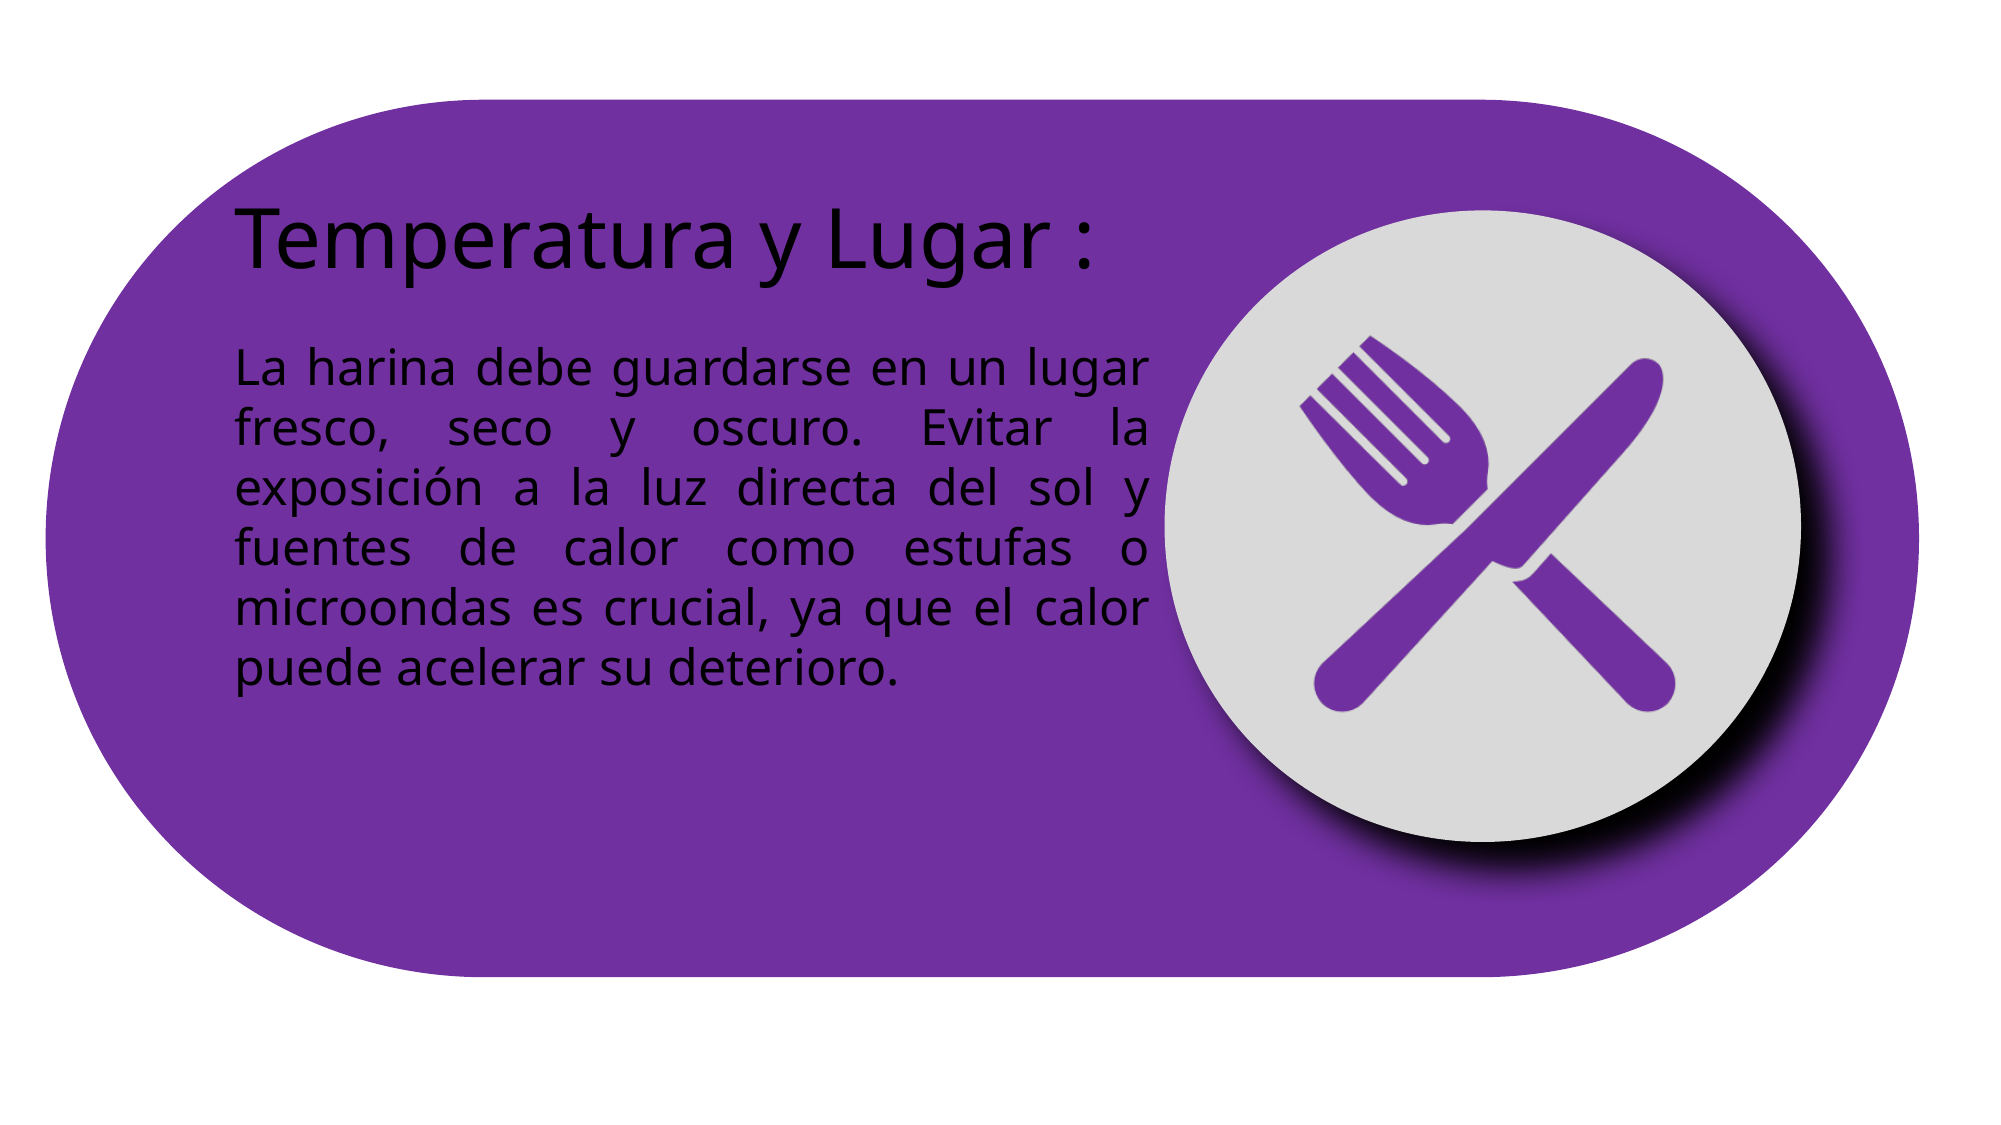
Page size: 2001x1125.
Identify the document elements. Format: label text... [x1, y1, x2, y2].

text_box Temperatura y Lugar : La harina debe guardarse en un lugar fresco, seco y oscuro. Evitar la exposición a la luz directa del sol y fuentes de calor como estufas o microondas es crucial, ya que el calor puede acelerar su deterioro. [219, 178, 1166, 703]
text_box [45, 99, 1920, 978]
picture [1278, 315, 1697, 733]
text_box [1166, 210, 1802, 842]
